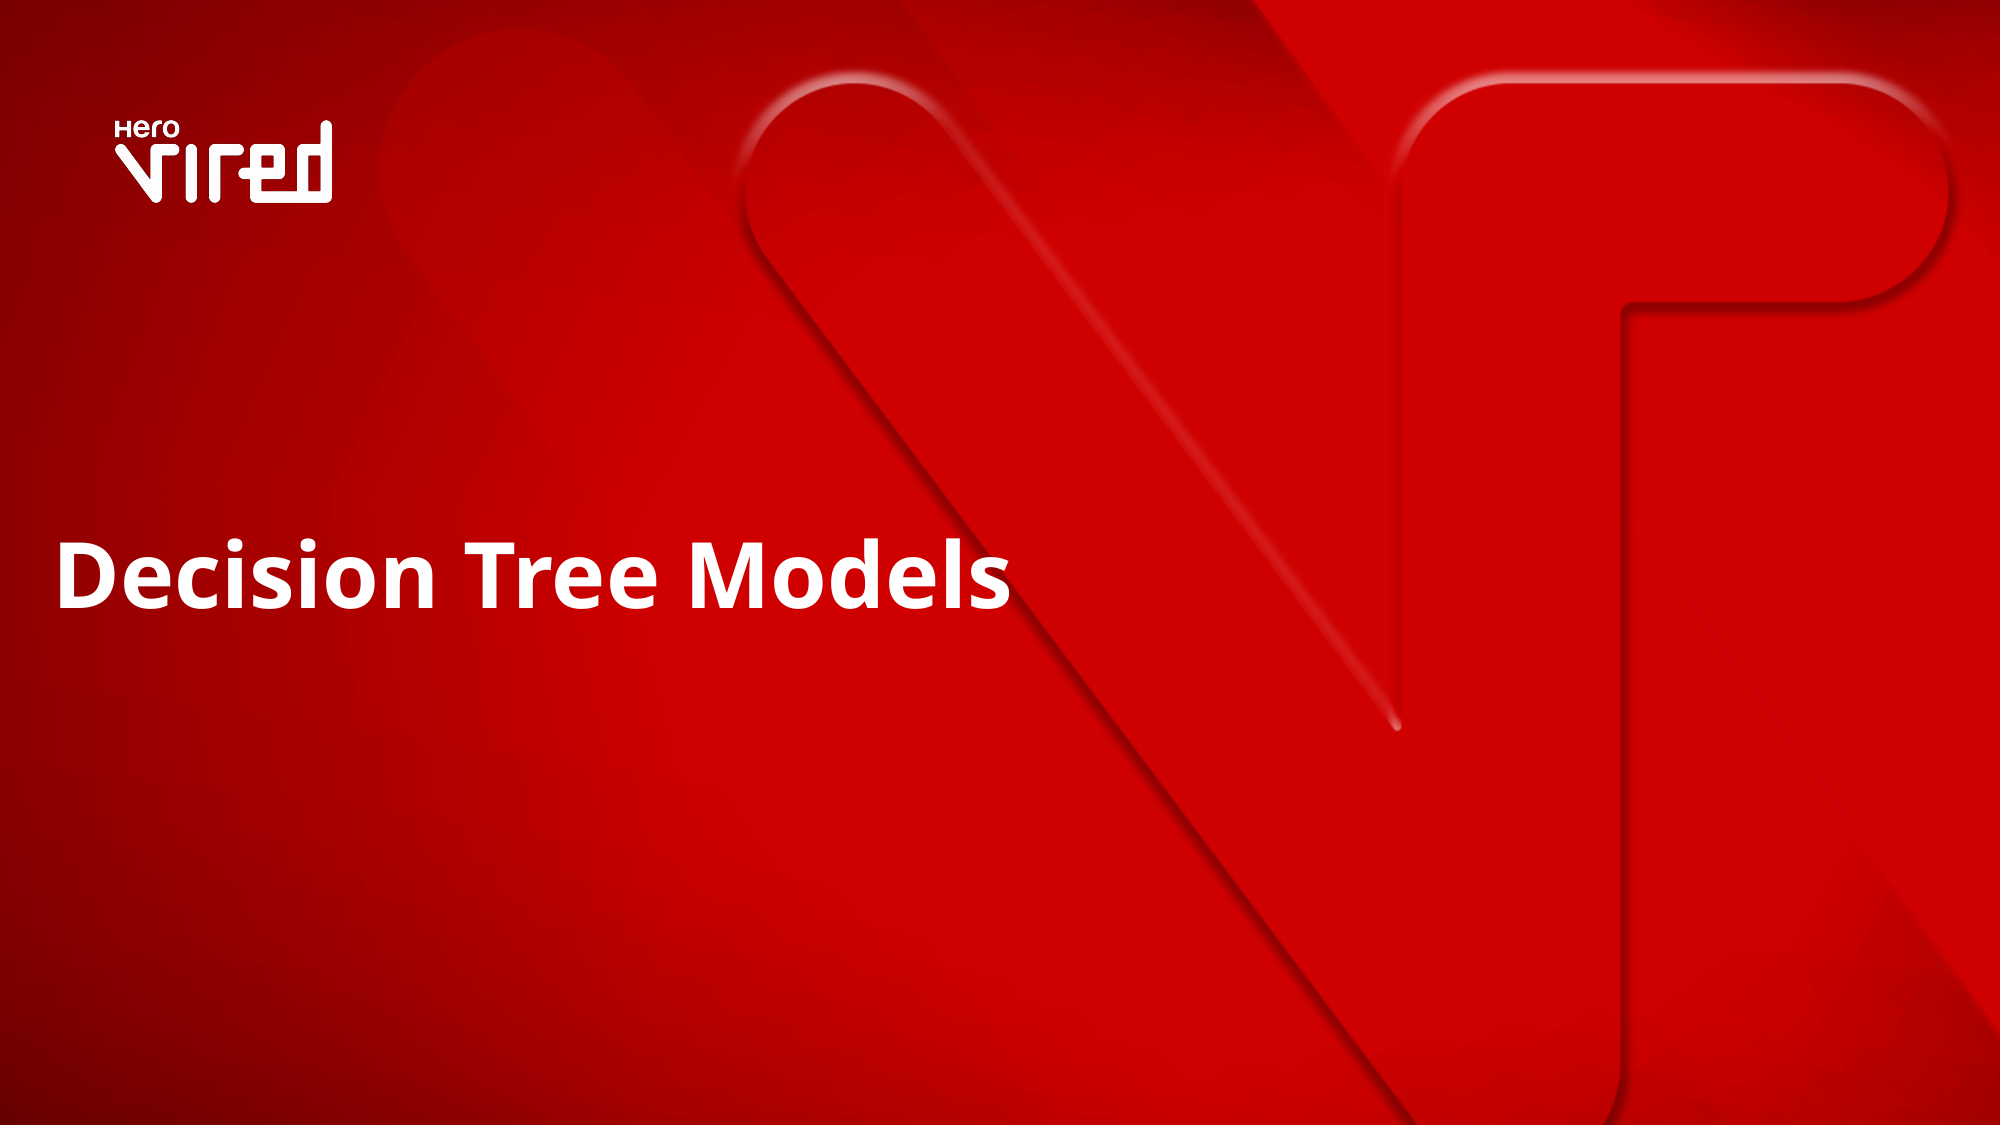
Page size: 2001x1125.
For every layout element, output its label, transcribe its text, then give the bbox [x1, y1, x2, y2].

picture [0, 0, 2000, 1125]
text_box Decision Tree Models [37, 502, 1353, 642]
